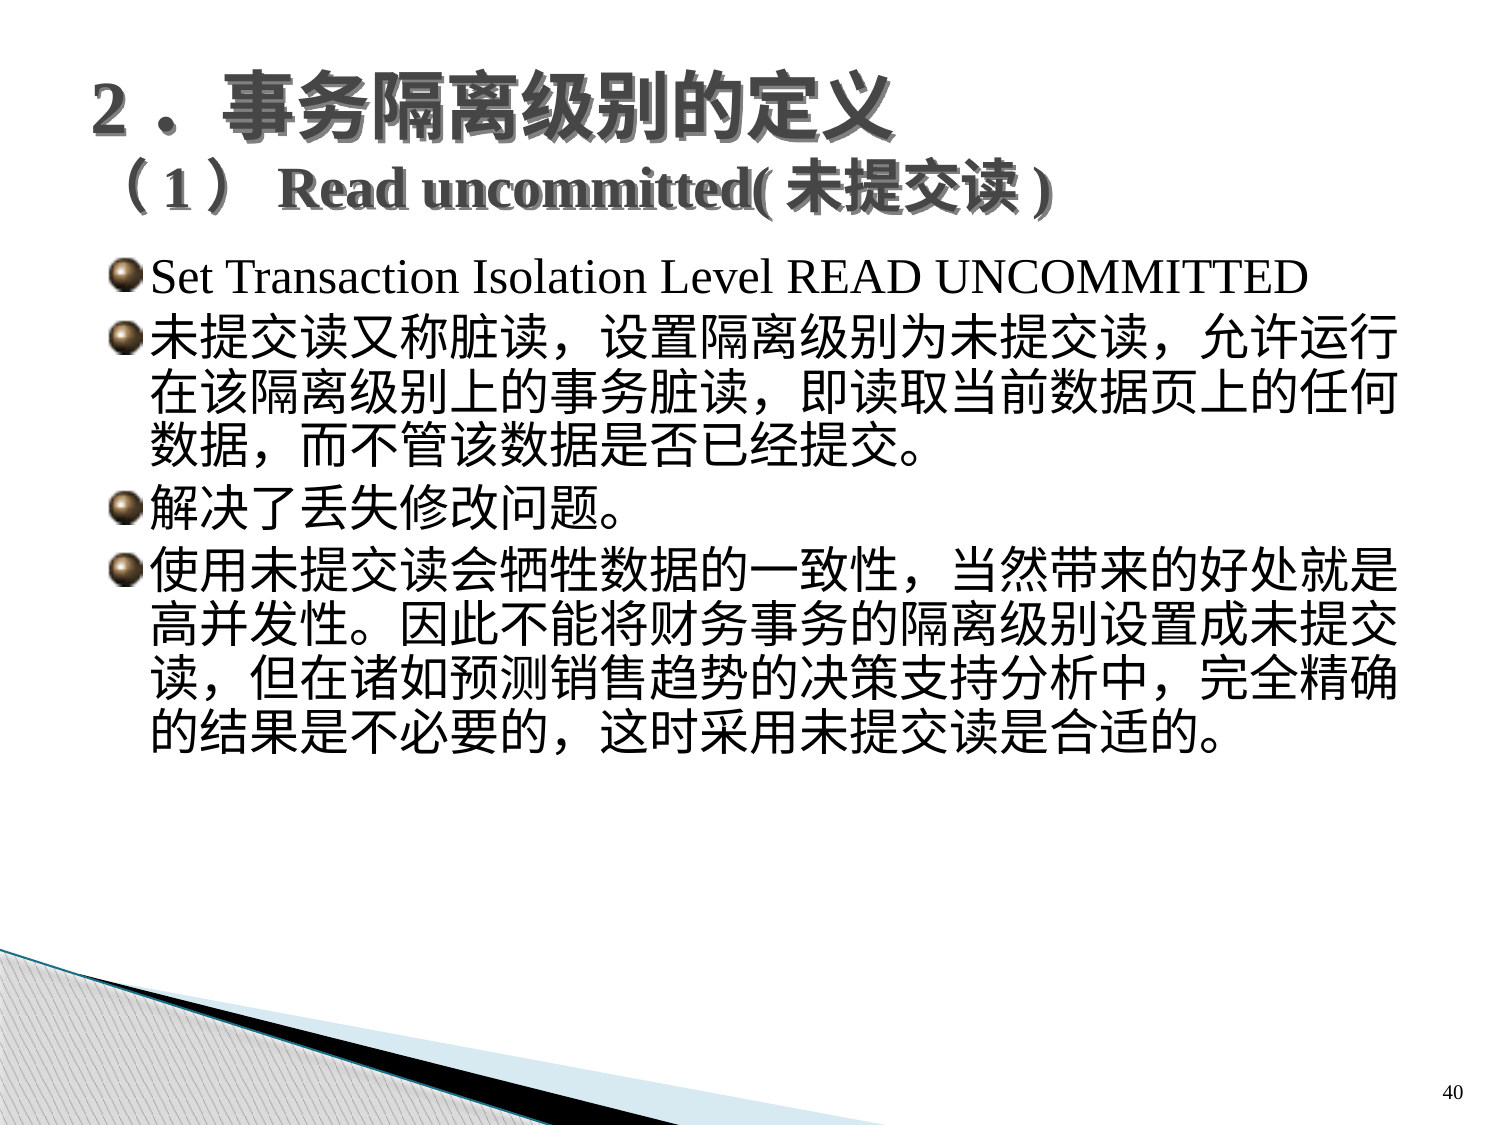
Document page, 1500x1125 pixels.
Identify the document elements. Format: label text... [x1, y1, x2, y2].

list Set Transaction Isolation Level READ UNCOMMITTED 未提交读又称脏读，设置隔离级别为未提交读，允许运行在该隔离级别上的事务脏读，即读取当前数据页上的任何数据，而不管该数据是否已经提交。 解决了丢失修改问题。 使用未提交读会牺牲数据的一致性，当然带来的好处就是高并发性。因此不能将财务事务的隔离级别设置成未提交读，但在诸如预测销售趋势的决策支持分析中，完全精确的结果是不必要的，这时采用未提交读是合适的。 [75, 242, 1425, 986]
picture [107, 551, 143, 587]
slide_number 40 [1418, 1051, 1479, 1112]
picture [107, 319, 143, 355]
title 2．事务隔离级别的定义 （1）Read uncommitted(未提交读) [75, 45, 1425, 233]
picture [107, 489, 143, 525]
picture [107, 256, 143, 292]
